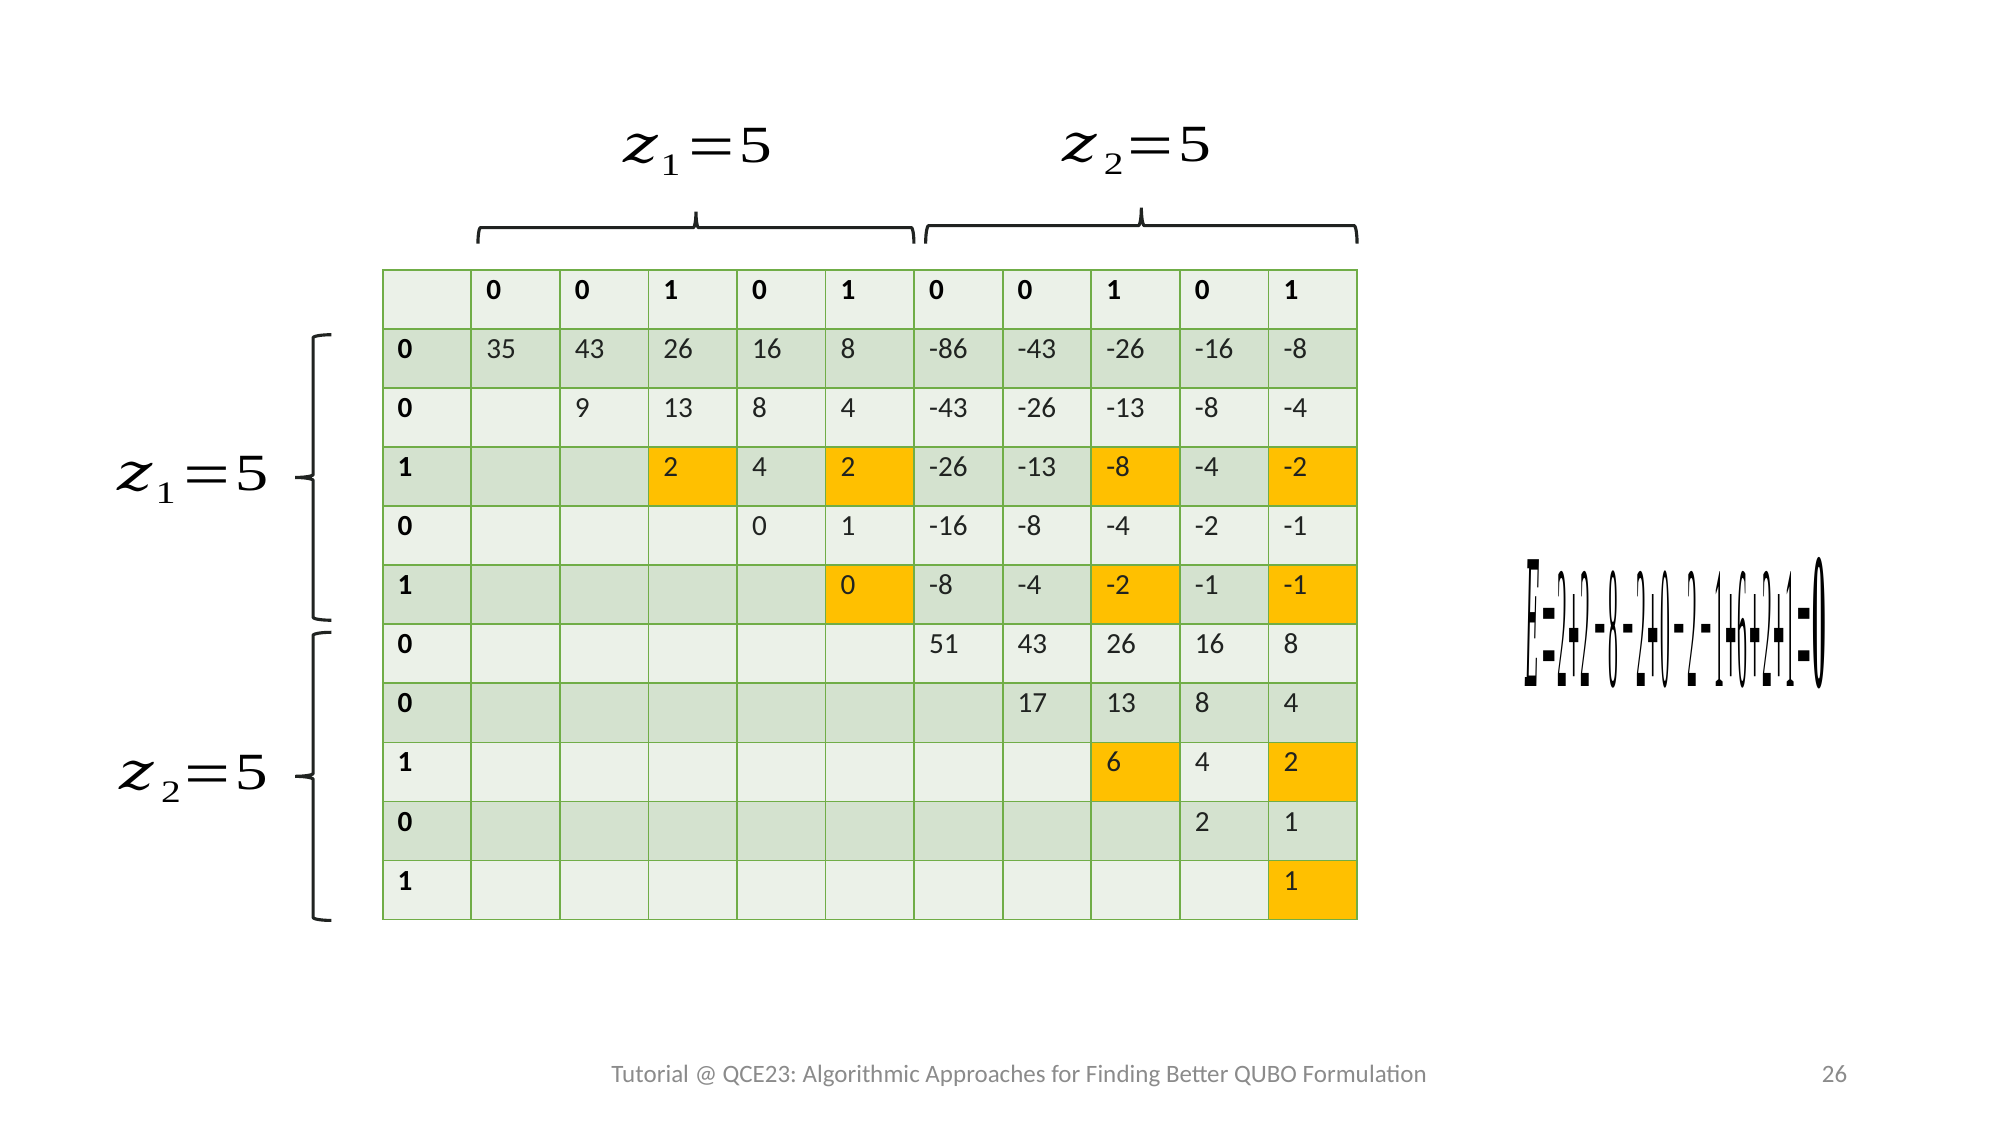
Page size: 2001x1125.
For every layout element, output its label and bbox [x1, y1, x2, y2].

table_cell [1092, 507, 1179, 564]
table_cell [472, 684, 559, 742]
table_cell [472, 861, 559, 919]
table_cell [738, 566, 825, 623]
table_cell [1004, 743, 1090, 801]
table_cell [1092, 684, 1179, 742]
text_box [925, 207, 1358, 244]
table_cell [649, 625, 736, 682]
table_cell [1092, 802, 1179, 860]
table_cell [915, 743, 1002, 801]
table_cell [472, 566, 559, 623]
table_cell [472, 330, 559, 387]
table_cell [1004, 389, 1090, 446]
table_cell [1004, 861, 1090, 919]
table_cell [1269, 330, 1356, 387]
table_cell [915, 389, 1002, 446]
table_cell [1269, 625, 1356, 682]
table_cell [561, 507, 648, 564]
table_cell [826, 684, 913, 742]
table_cell [1269, 684, 1356, 742]
table_cell [649, 448, 736, 505]
table_cell [472, 448, 559, 505]
table_cell [1004, 330, 1090, 387]
table_cell [826, 566, 913, 623]
table_cell [472, 802, 559, 860]
table_cell [384, 861, 470, 919]
table_cell [1269, 448, 1356, 505]
table_cell [738, 448, 825, 505]
table_cell [649, 802, 736, 860]
table_cell [1269, 566, 1356, 623]
table_cell [1269, 861, 1356, 919]
table_cell [561, 566, 648, 623]
table_cell [738, 743, 825, 801]
text_box [295, 631, 332, 921]
table_header [1181, 271, 1268, 328]
table_cell [1092, 743, 1179, 801]
table_cell [1004, 507, 1090, 564]
table_header [649, 271, 736, 328]
table_cell [384, 566, 470, 623]
table_cell [384, 743, 470, 801]
table_cell [826, 743, 913, 801]
table_cell [915, 861, 1002, 919]
table_cell [738, 330, 825, 387]
table_cell [738, 389, 825, 446]
table_cell [1092, 625, 1179, 682]
table_cell [1092, 566, 1179, 623]
table_cell [738, 802, 825, 860]
table_cell [1004, 802, 1090, 860]
table_cell [384, 507, 470, 564]
table_cell [915, 684, 1002, 742]
table_cell [561, 625, 648, 682]
table_cell [826, 448, 913, 505]
table_cell [1181, 389, 1268, 446]
table_cell [561, 448, 648, 505]
table_cell [561, 802, 648, 860]
table_cell [1004, 625, 1090, 682]
table_cell [738, 625, 825, 682]
table_cell [649, 743, 736, 801]
table_cell [915, 566, 1002, 623]
table_cell [1181, 861, 1268, 919]
table_cell [649, 330, 736, 387]
table_cell [472, 389, 559, 446]
footer [548, 1042, 1492, 1103]
table_cell [738, 684, 825, 742]
table_cell [649, 507, 736, 564]
table_cell [561, 743, 648, 801]
table_cell [384, 330, 470, 387]
table_header [1004, 271, 1090, 328]
table_cell [738, 861, 825, 919]
table_cell [1269, 743, 1356, 801]
table_cell [1181, 566, 1268, 623]
table_cell [1004, 448, 1090, 505]
table_cell [649, 566, 736, 623]
table_cell [826, 861, 913, 919]
table_cell [384, 389, 470, 446]
table_header [826, 271, 913, 328]
table_cell [826, 802, 913, 860]
table_cell [1269, 389, 1356, 446]
table_cell [1004, 566, 1090, 623]
table_cell [649, 389, 736, 446]
table_cell [561, 330, 648, 387]
table_cell [1181, 802, 1268, 860]
table_header [472, 271, 559, 328]
table_cell [915, 625, 1002, 682]
table_cell [649, 684, 736, 742]
table_cell [826, 330, 913, 387]
table_cell [561, 684, 648, 742]
table_cell [826, 389, 913, 446]
table_cell [1181, 684, 1268, 742]
table_cell [1181, 625, 1268, 682]
table_cell [384, 684, 470, 742]
table_header [1269, 271, 1356, 328]
text_box [295, 334, 332, 621]
table_cell [1269, 802, 1356, 860]
table_cell [738, 507, 825, 564]
table_header [384, 271, 470, 328]
table_cell [1269, 507, 1356, 564]
table_cell [915, 507, 1002, 564]
table_cell [1181, 743, 1268, 801]
table_cell [649, 861, 736, 919]
table_header [561, 271, 648, 328]
table_cell [472, 507, 559, 564]
table_header [738, 271, 825, 328]
table_cell [1092, 389, 1179, 446]
table_cell [1092, 330, 1179, 387]
table_cell [561, 389, 648, 446]
table_cell [915, 802, 1002, 860]
table_cell [826, 507, 913, 564]
table_cell [826, 625, 913, 682]
table_header [915, 271, 1002, 328]
table_cell [915, 330, 1002, 387]
table_cell [472, 743, 559, 801]
table_cell [472, 625, 559, 682]
table_cell [1181, 448, 1268, 505]
table_cell [384, 448, 470, 505]
table_cell [1092, 861, 1179, 919]
table_cell [384, 802, 470, 860]
table_cell [915, 448, 1002, 505]
table_header [1092, 271, 1179, 328]
slide_number [1492, 1042, 1863, 1103]
table_cell [384, 625, 470, 682]
table_cell [1004, 684, 1090, 742]
table_cell [1181, 330, 1268, 387]
text_box [477, 211, 915, 244]
table_cell [561, 861, 648, 919]
table_cell [1092, 448, 1179, 505]
table_cell [1181, 507, 1268, 564]
